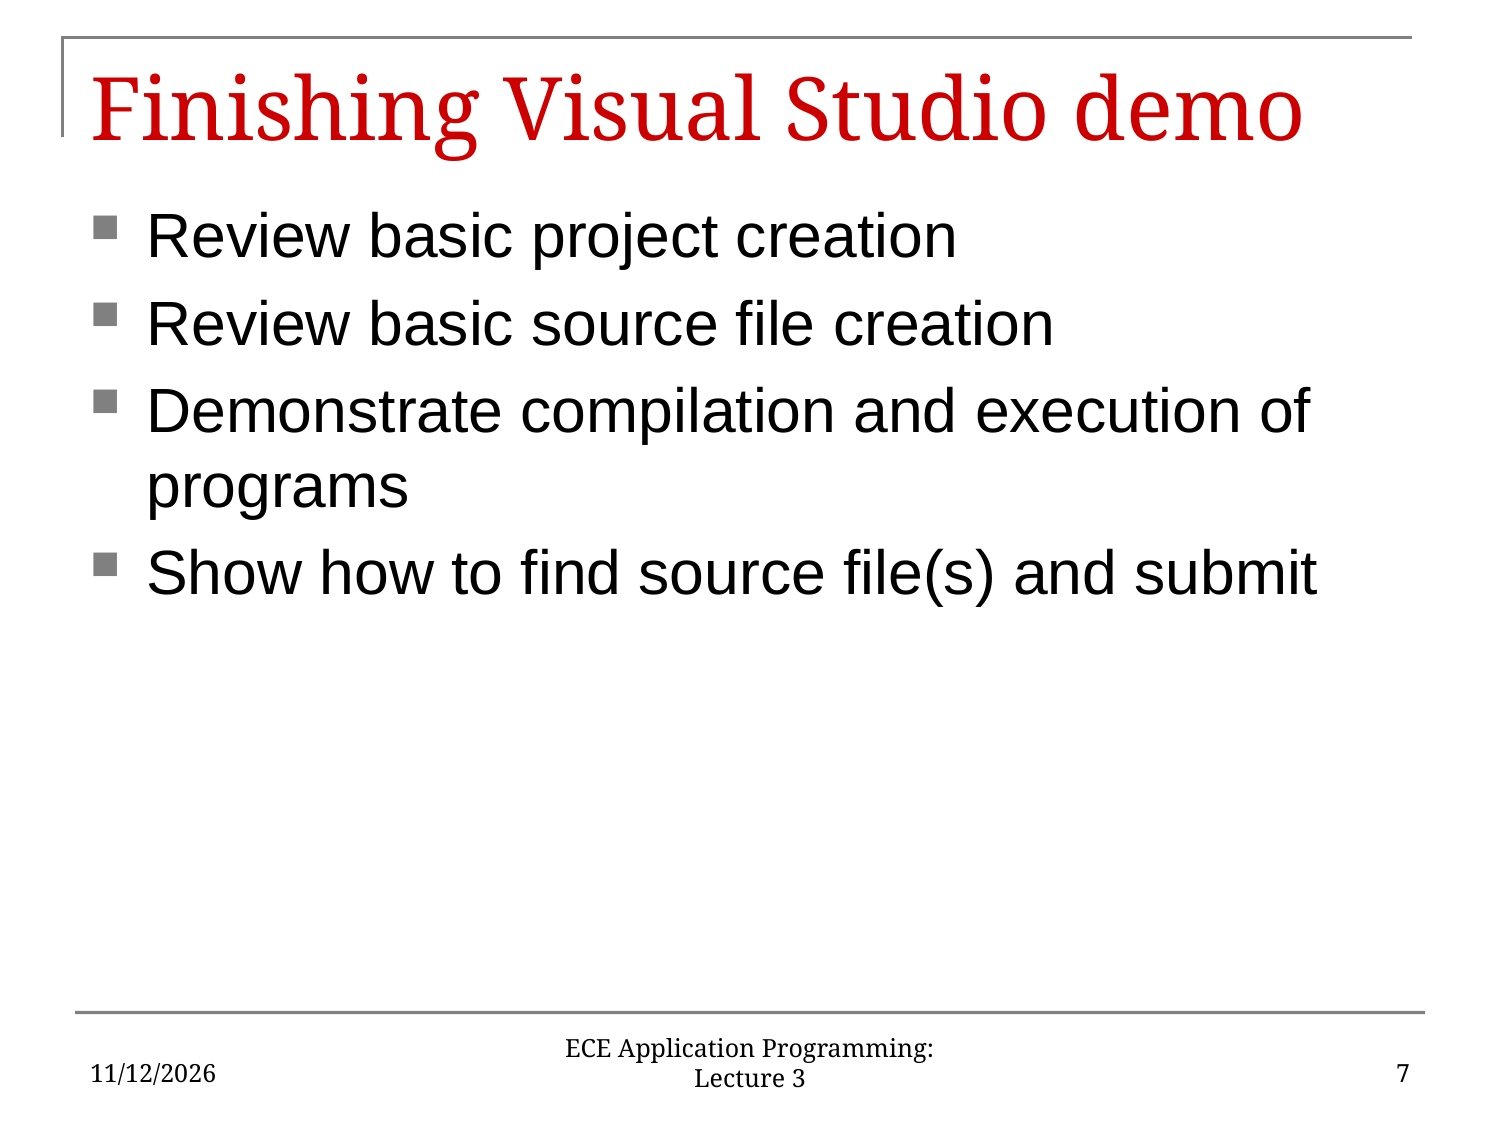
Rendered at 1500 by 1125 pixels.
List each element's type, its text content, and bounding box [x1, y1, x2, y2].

slide_number 7 [1074, 1023, 1426, 1100]
list Review basic project creation Review basic source file creation Demonstrate compilation and execution of programs Show how to find source file(s) and submit [75, 187, 1425, 1006]
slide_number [74, 1023, 426, 1100]
footer ECE Application Programming: Lecture 3 [512, 1024, 988, 1101]
title Finishing Visual Studio demo [75, 45, 1425, 163]
